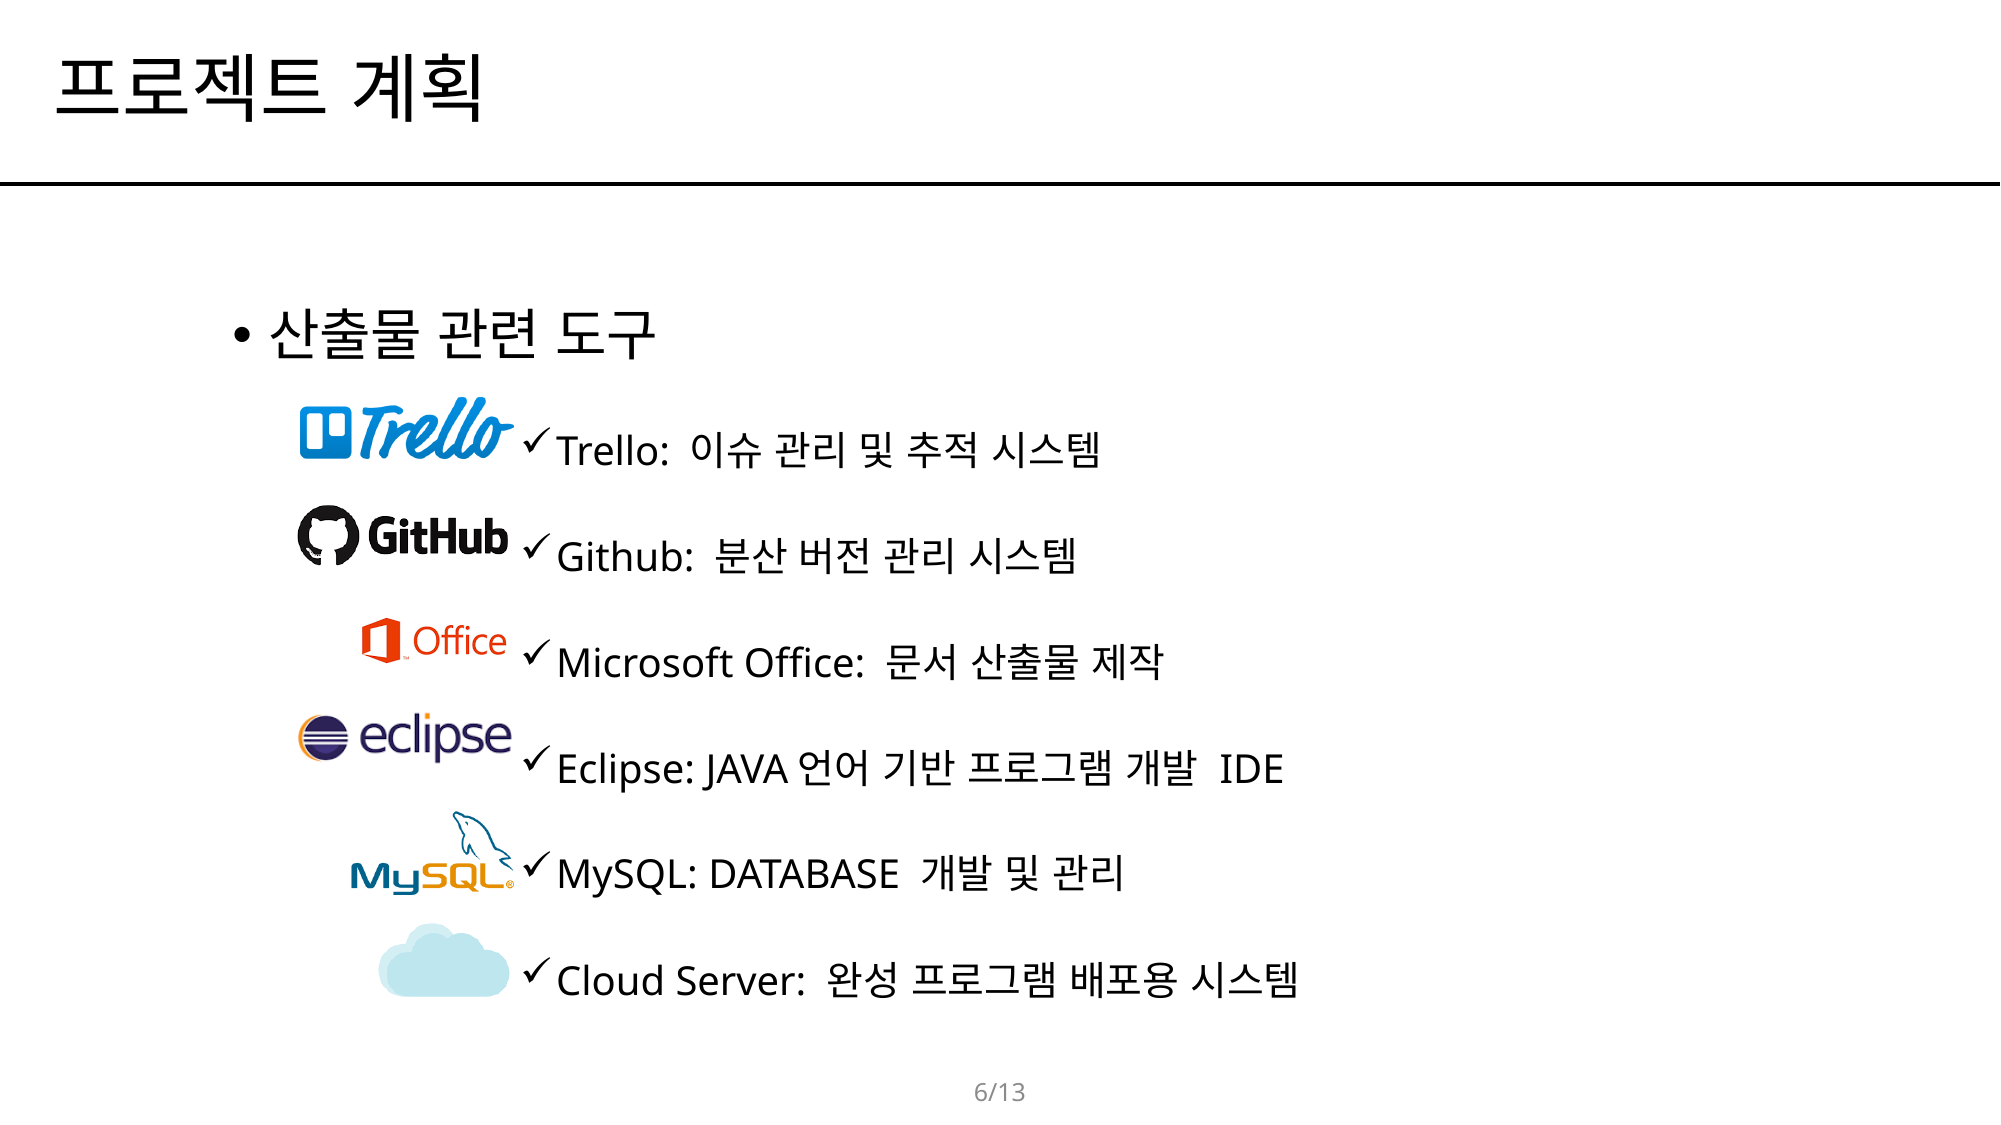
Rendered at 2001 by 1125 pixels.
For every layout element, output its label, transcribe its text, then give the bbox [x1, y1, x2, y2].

picture [355, 596, 514, 686]
list 산출물 관련 도구 Trello: 이슈 관리 및 추적 시스템 Github: 분산 버전 관리 시스템 Microsoft Office: 문서 산출물 제작 Eclipse: JAVA언어 기반 프로그램 개발 IDE MySQL: DATABASE 개발 및 관리 Cloud Server: 완성 프로그램 배포용 시스템 [217, 299, 1943, 1014]
slide_number 6/13 [774, 1063, 1225, 1124]
picture [263, 503, 514, 568]
picture [371, 919, 514, 1003]
title 프로젝트 계획 [0, 0, 2000, 185]
picture [300, 397, 514, 459]
picture [351, 811, 514, 896]
picture [296, 694, 514, 782]
